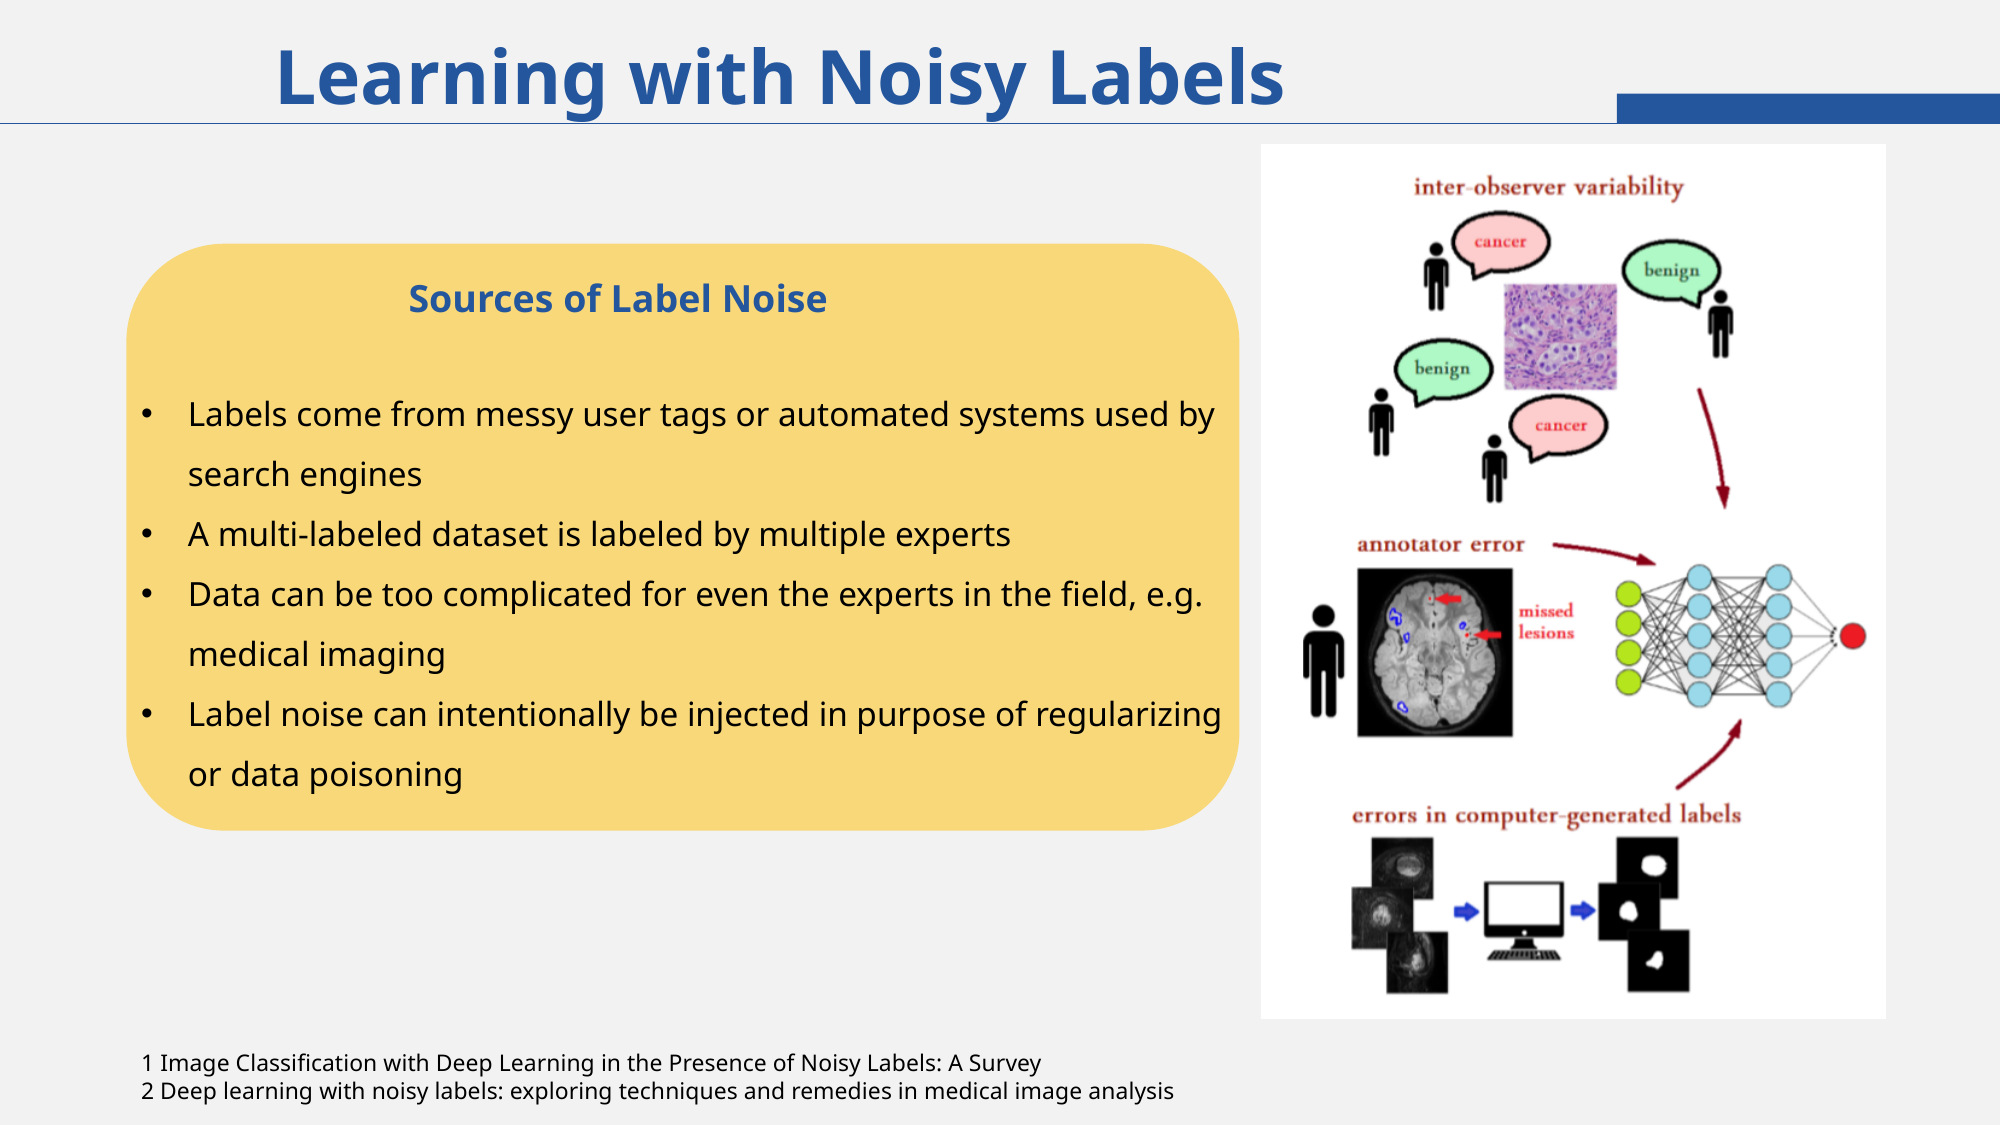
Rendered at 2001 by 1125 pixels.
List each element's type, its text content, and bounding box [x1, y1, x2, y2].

text_box [126, 243, 1240, 366]
text_box Sources of Label Noise [393, 267, 854, 327]
text_box [153, 800, 1213, 831]
text_box Learning with Noisy Labels [240, 21, 1303, 127]
text_box 1 Image Classification with Deep Learning in the Presence of Noisy Labels: A Survey 2 Deep learning with noisy labels: exploring techniques and remedies in medical image analysis [126, 1041, 1386, 1112]
picture [1261, 144, 1886, 1019]
text_box Labels come from messy user tags or automated systems used by search engines A multi-labeled dataset is labeled by multiple experts Data can be too complicated for even the experts in the ﬁeld, e.g. medical imaging Label noise can intentionally be injected in purpose of regularizing or data poisoning [126, 366, 1261, 800]
